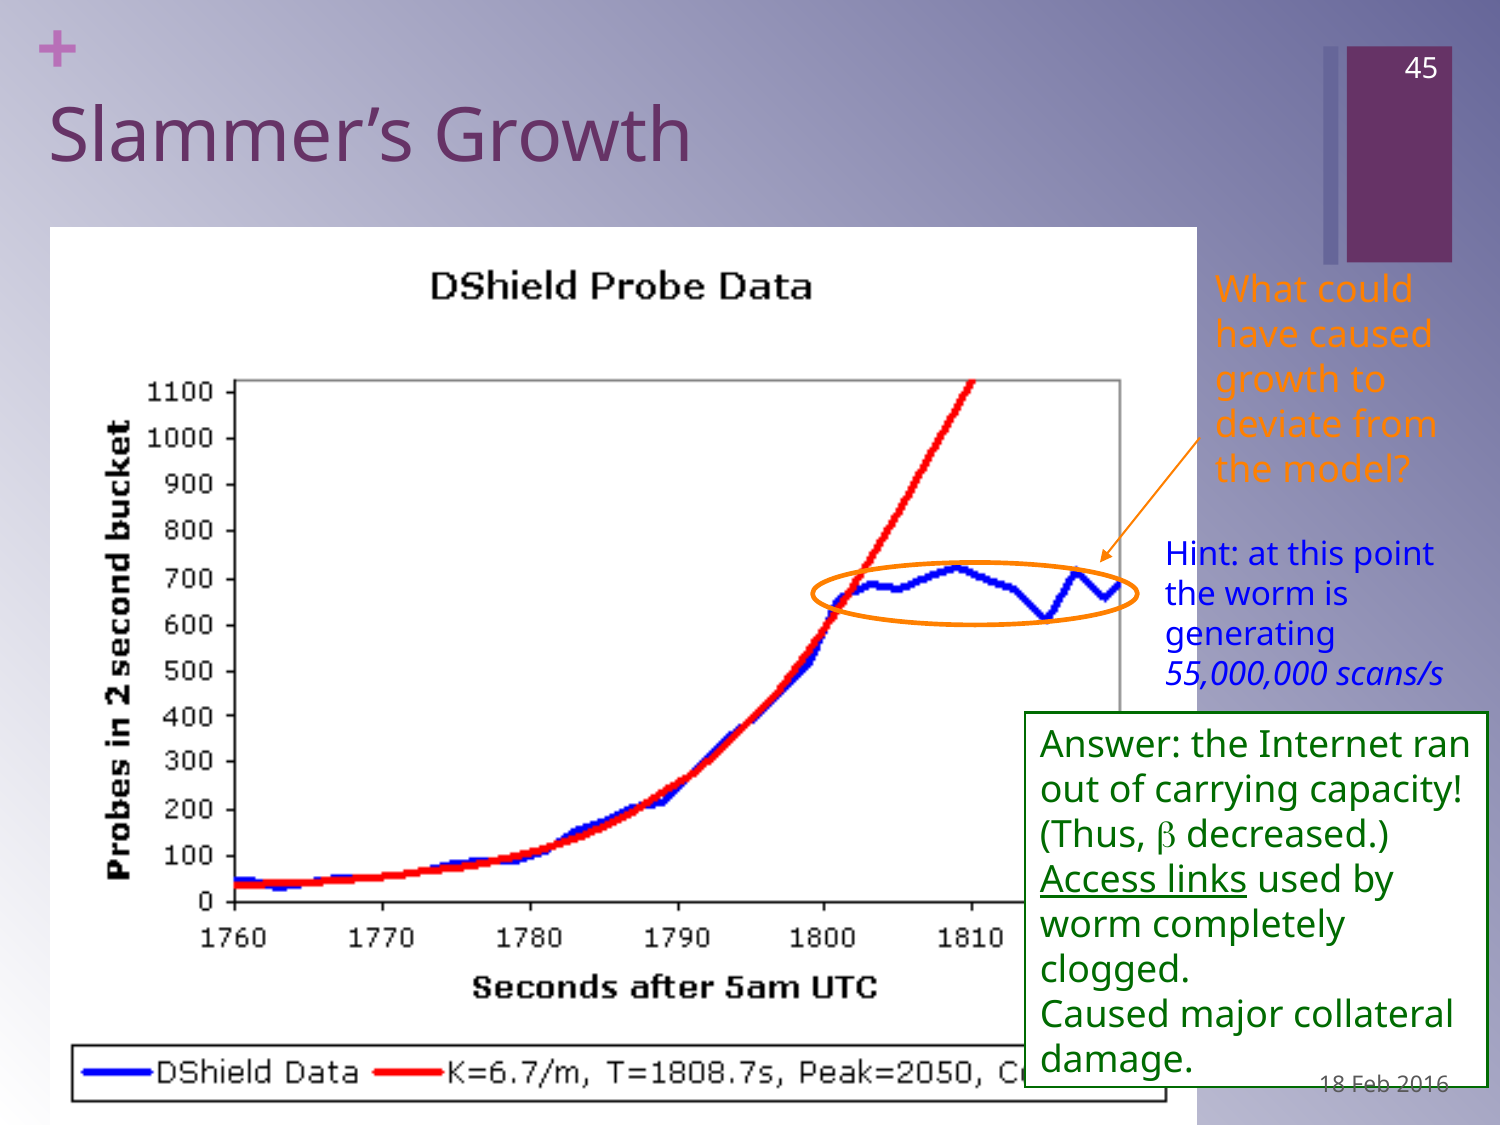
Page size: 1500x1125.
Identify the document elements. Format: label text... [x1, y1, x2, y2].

footer Marco Canini, © 2016 [33, 1053, 42, 1114]
text_box Hint: at this point the worm is generating 55,000,000 scans/s [1205, 636, 1475, 700]
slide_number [1205, 1053, 1465, 1114]
slide_number 45 [1362, 39, 1454, 100]
text_box Answer: the Internet ran out of carrying capacity! (Thus,  decreased.) Access links used by worm completely clogged. Caused major collateral damage. [1205, 712, 1488, 1088]
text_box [811, 256, 1500, 626]
title Slammer’s Growth [33, 79, 1322, 263]
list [49, 227, 1198, 1125]
